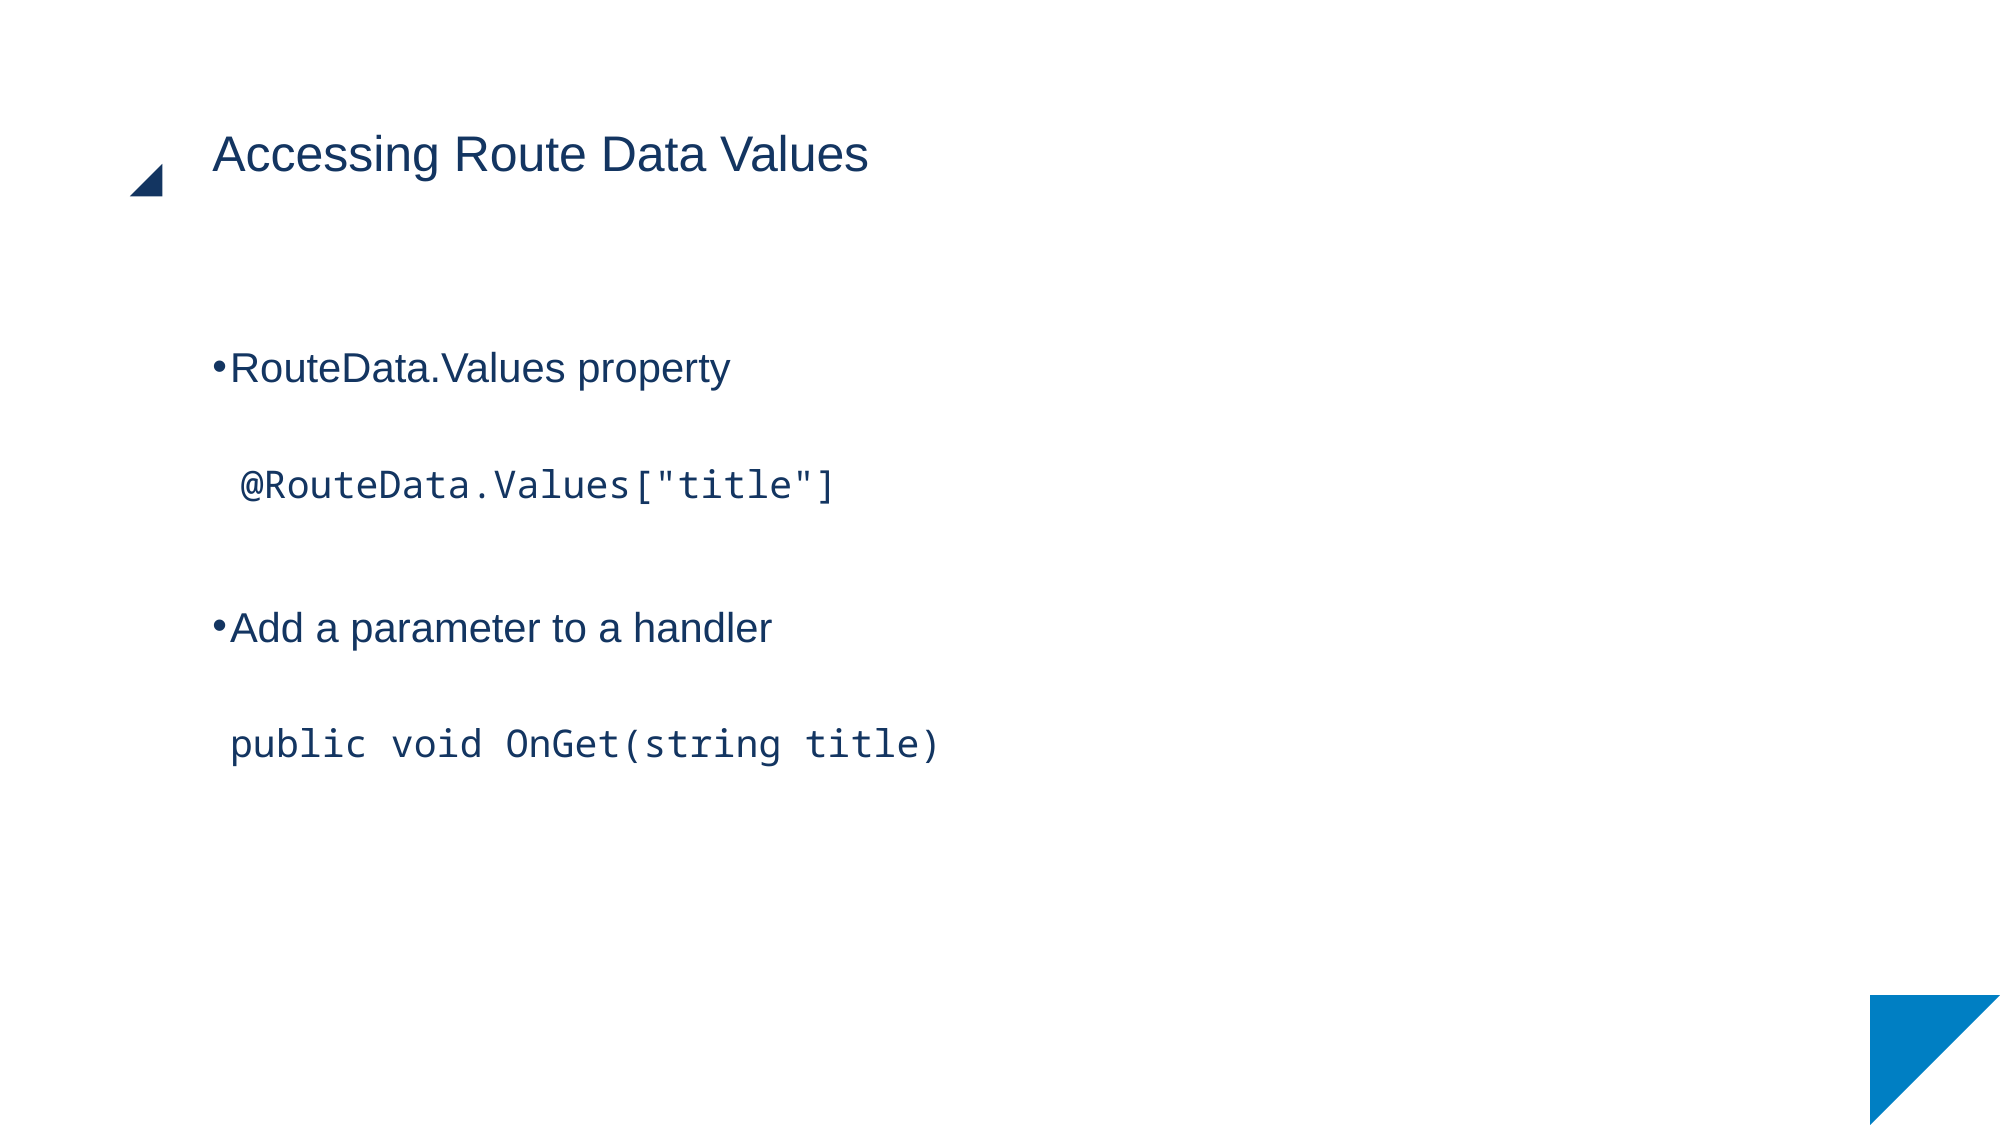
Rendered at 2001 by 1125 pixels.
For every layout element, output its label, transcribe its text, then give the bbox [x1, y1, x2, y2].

list RouteData.Values property @RouteData.Values["title"] Add a parameter to a handler public void OnGet(string title) [212, 330, 1831, 1010]
title Accessing Route Data Values [212, 118, 1831, 330]
